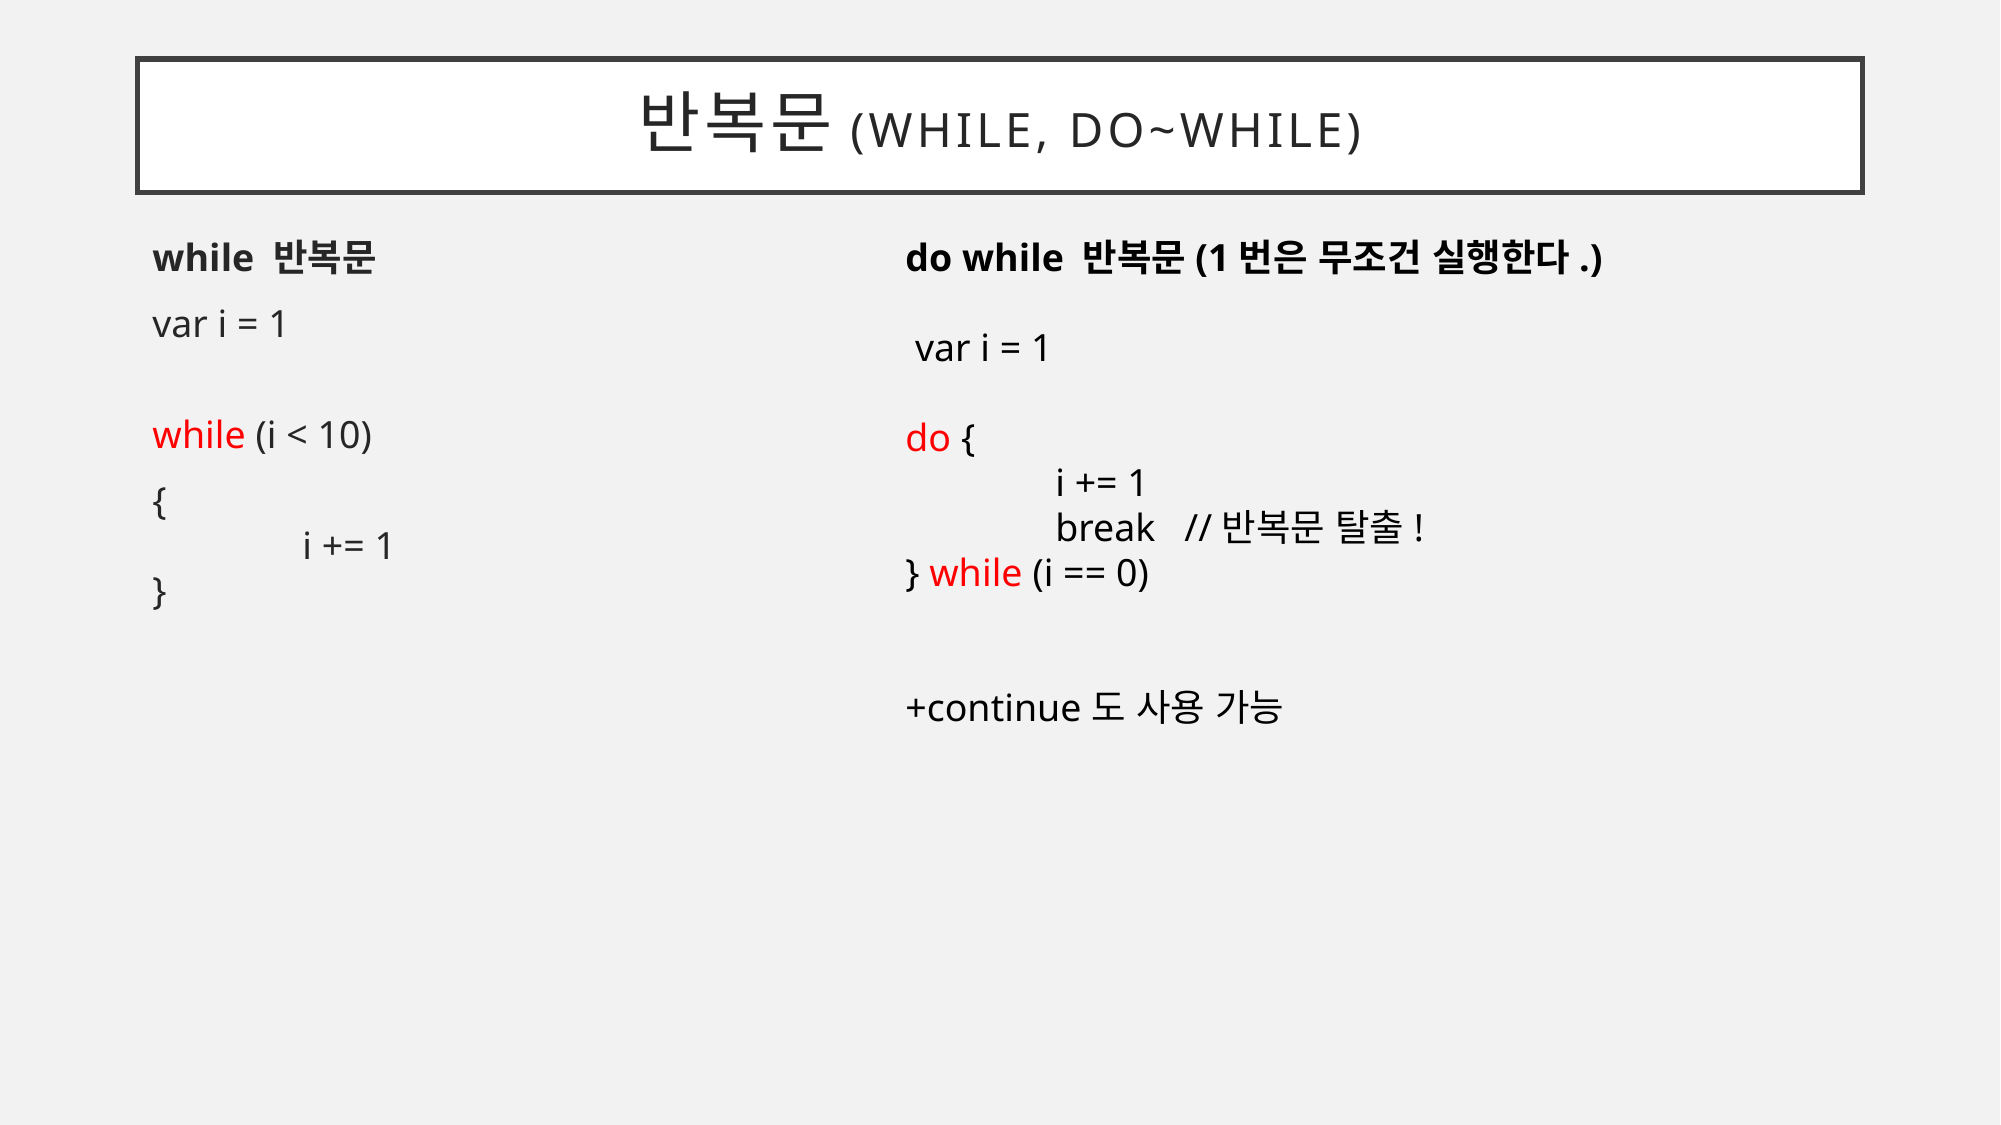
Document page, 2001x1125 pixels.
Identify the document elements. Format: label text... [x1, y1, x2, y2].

text_box do while 반복문(1번은 무조건 실행한다.) var i = 1 do { i += 1 break //반복문 탈출! } while (i == 0) +continue도 사용 가능 [890, 226, 1863, 782]
title 반복문(while, do~while) [135, 56, 1865, 195]
list while 반복문 var i = 1 while (i < 10) { i += 1 } [137, 226, 933, 1037]
